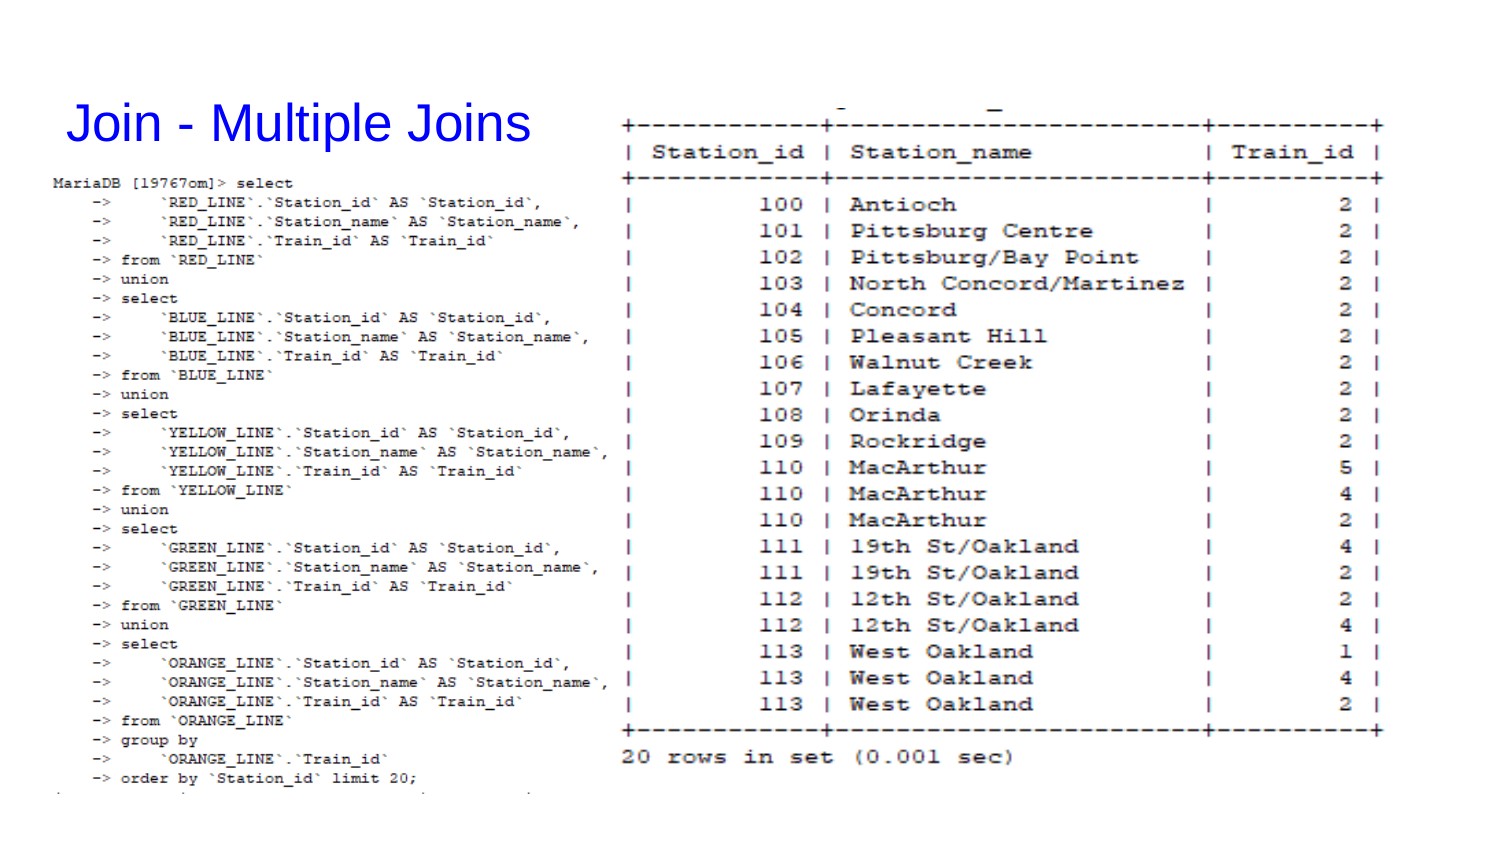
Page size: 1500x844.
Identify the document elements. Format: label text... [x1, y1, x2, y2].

picture [50, 108, 1472, 794]
title Join - Multiple Joins [51, 72, 1449, 165]
